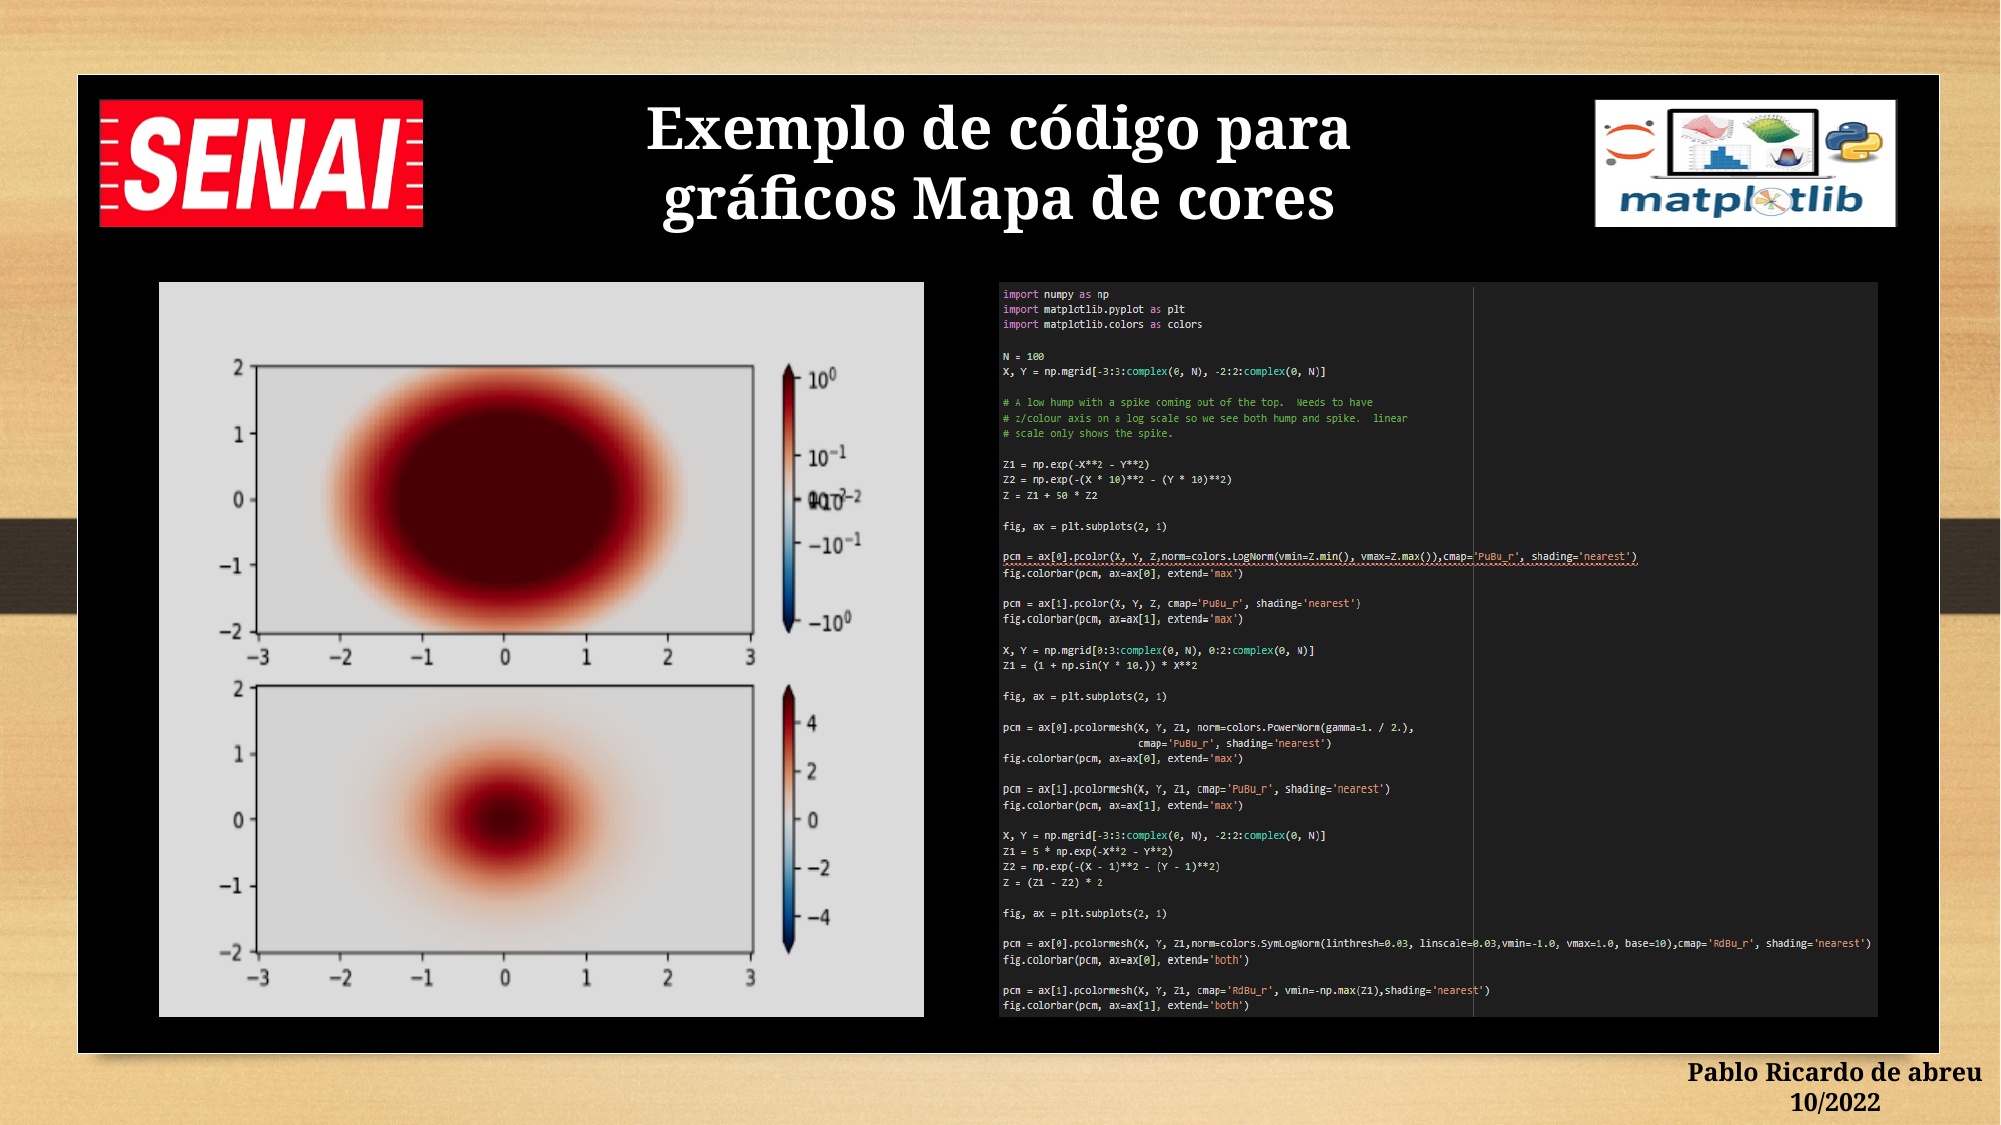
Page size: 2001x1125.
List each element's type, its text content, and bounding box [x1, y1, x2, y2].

text_box Exemplo de código para gráficos Mapa de cores [600, 83, 1400, 239]
picture [0, 0, 2001, 1125]
